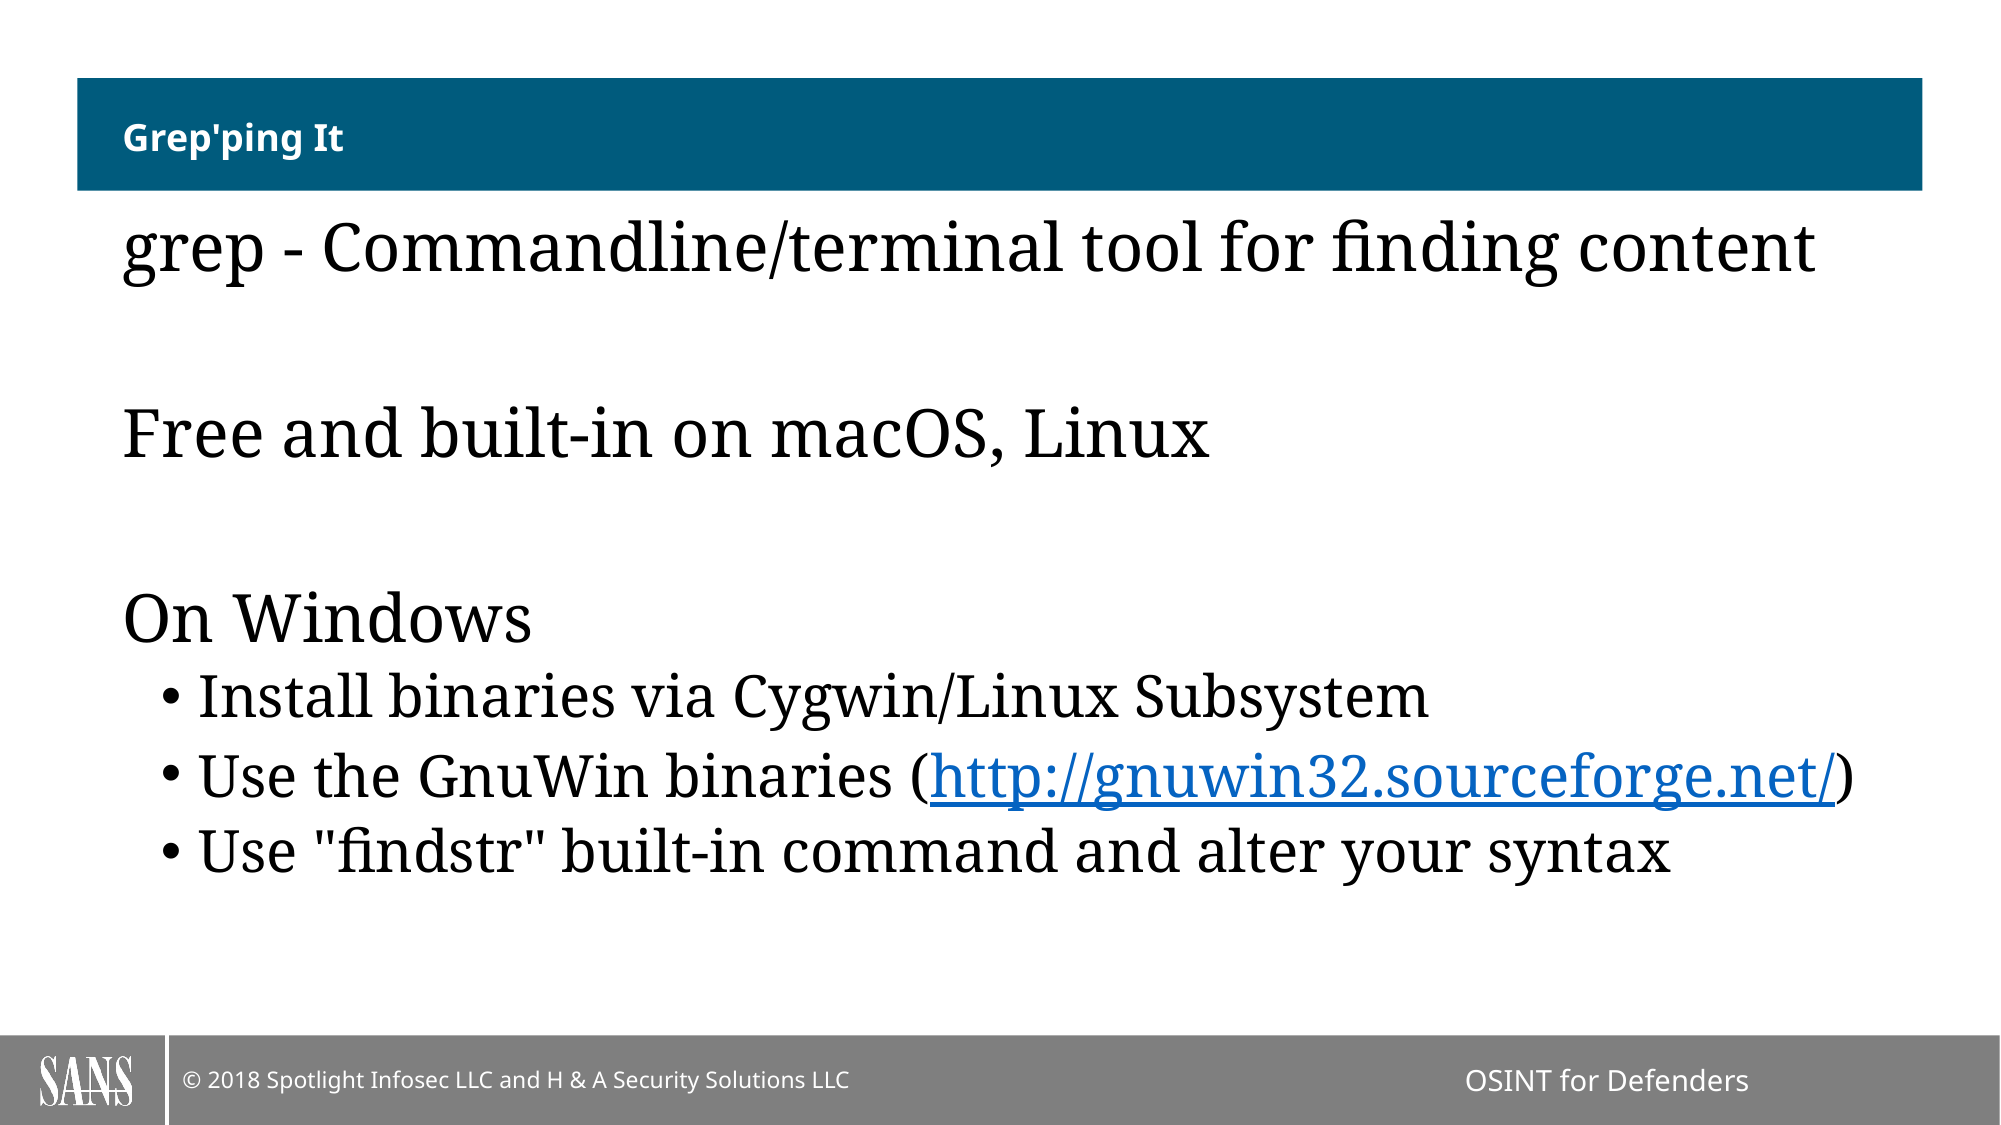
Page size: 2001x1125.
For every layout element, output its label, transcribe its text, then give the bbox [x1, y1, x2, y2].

list grep - Commandline/terminal tool for finding content Free and built-in on macOS, Linux On Windows Install binaries via Cygwin/Linux Subsystem Use the GnuWin binaries (http://gnuwin32.sourceforge.net/) Use "findstr" built-in command and alter your syntax [107, 206, 1893, 992]
title Grep'ping It [107, 78, 1893, 191]
